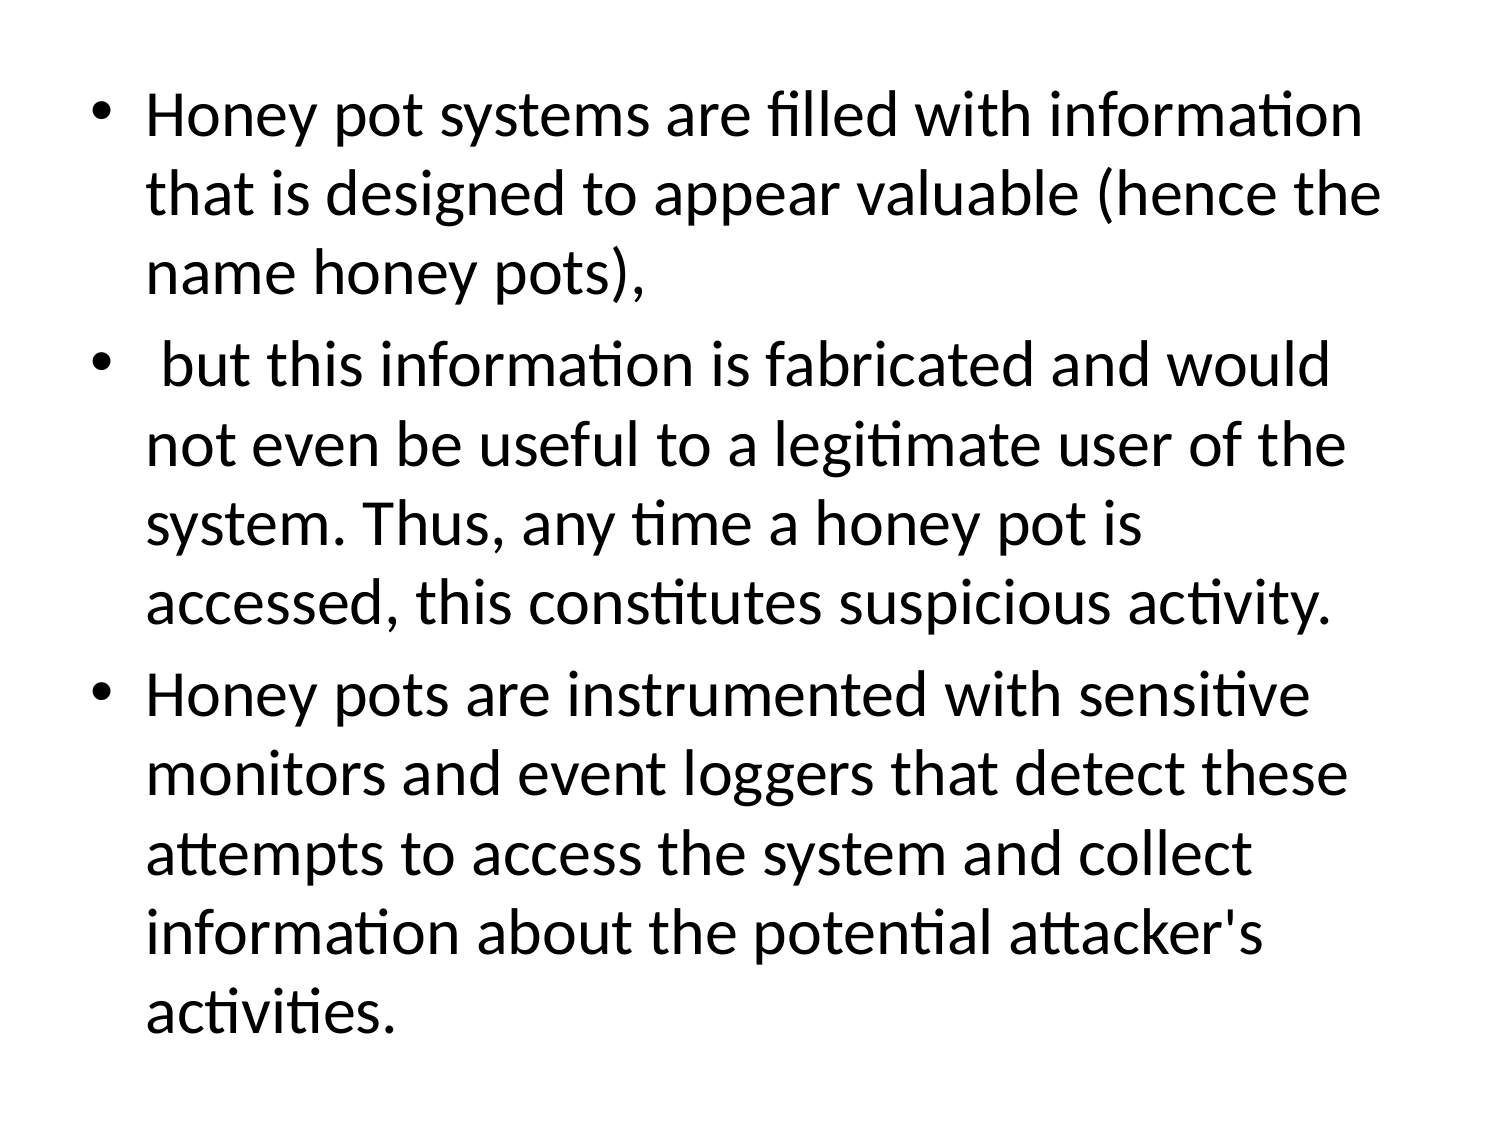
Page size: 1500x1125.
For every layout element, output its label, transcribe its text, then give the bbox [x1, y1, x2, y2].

list Honey pot systems are filled with information that is designed to appear valuable (hence the name honey pots), but this information is fabricated and would not even be useful to a legitimate user of the system. Thus, any time a honey pot is accessed, this constitutes suspicious activity. Honey pots are instrumented with sensitive monitors and event loggers that detect these attempts to access the system and collect information about the potential attacker's activities. [75, 62, 1425, 1063]
